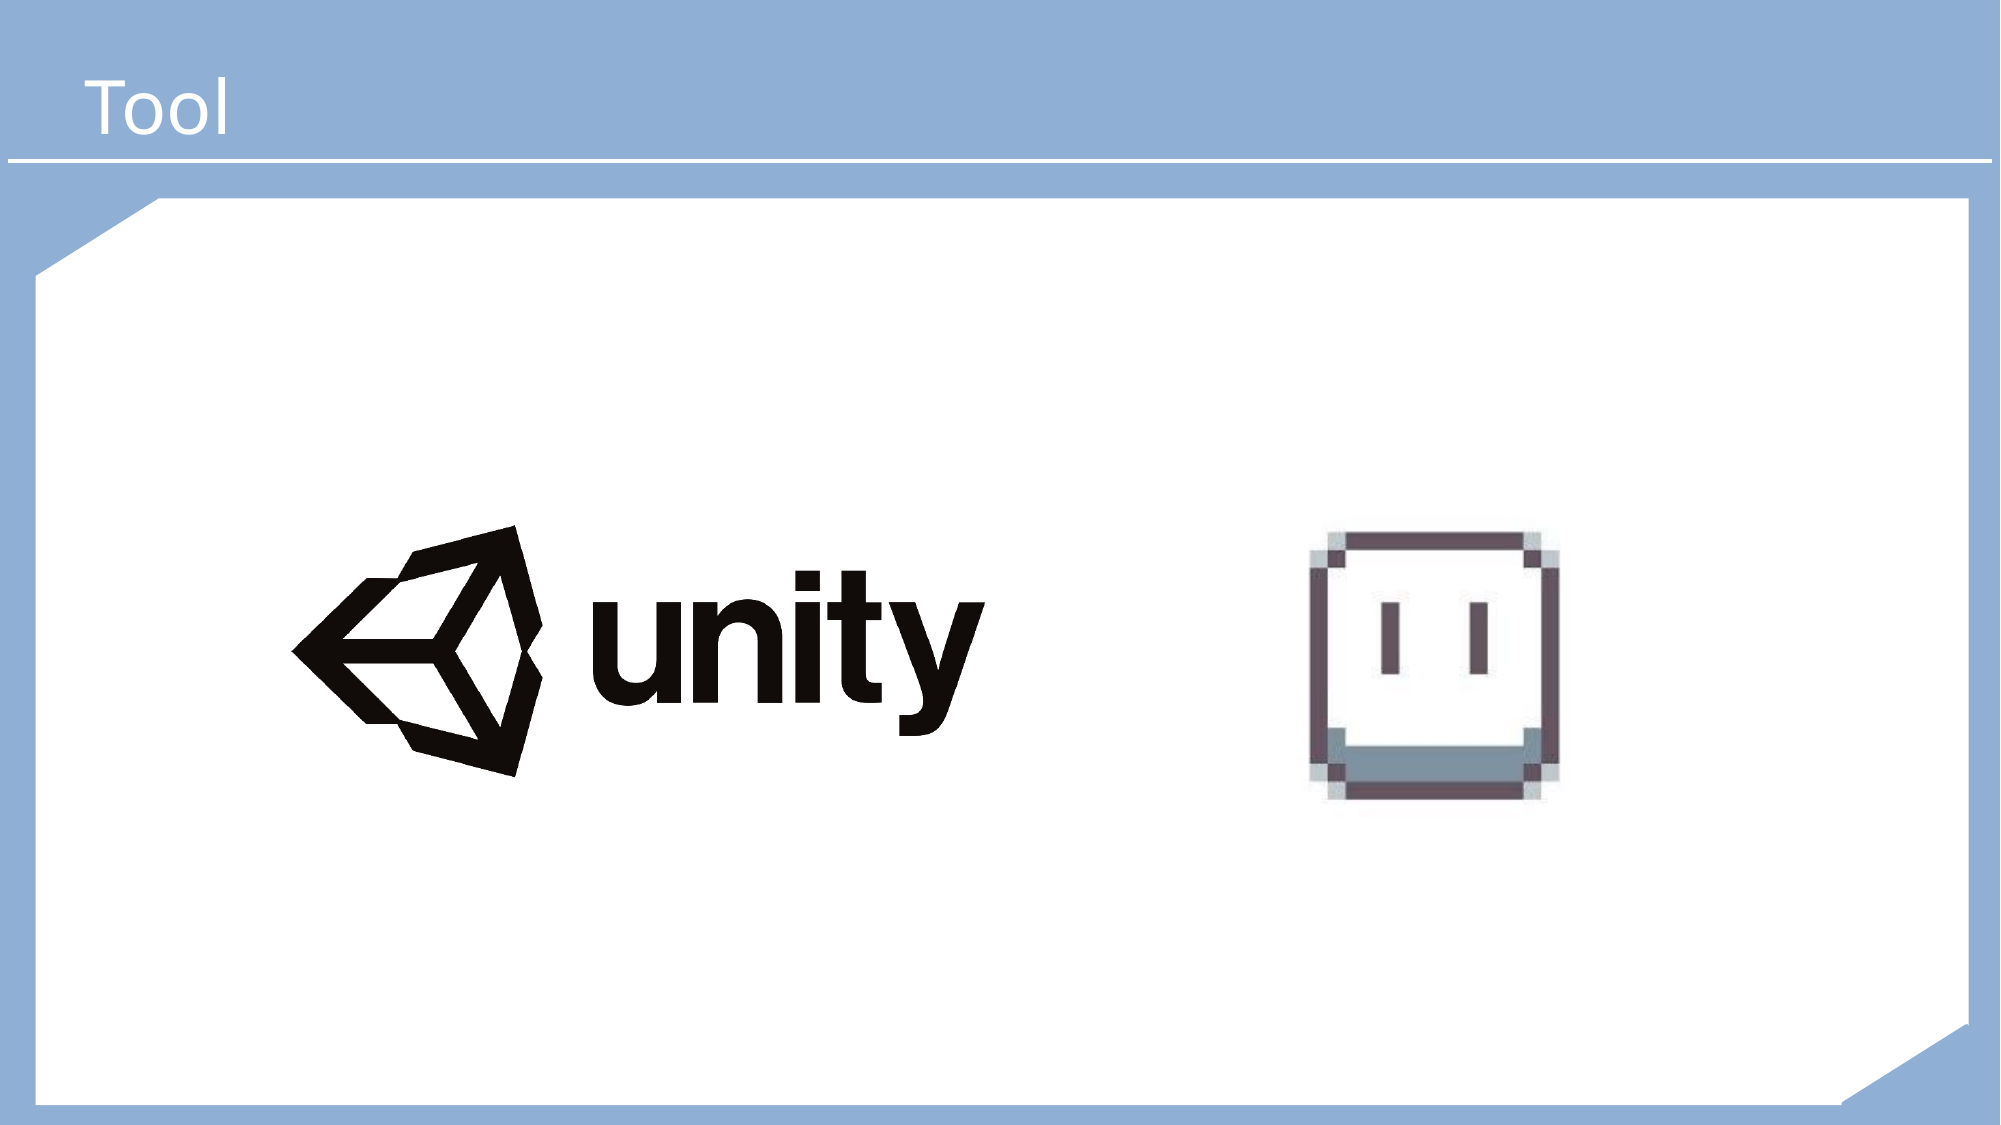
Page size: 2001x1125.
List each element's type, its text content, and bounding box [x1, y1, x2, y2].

picture [1259, 491, 1612, 844]
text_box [31, 195, 1969, 1106]
text_box Tool [70, 52, 614, 158]
picture [290, 525, 985, 779]
